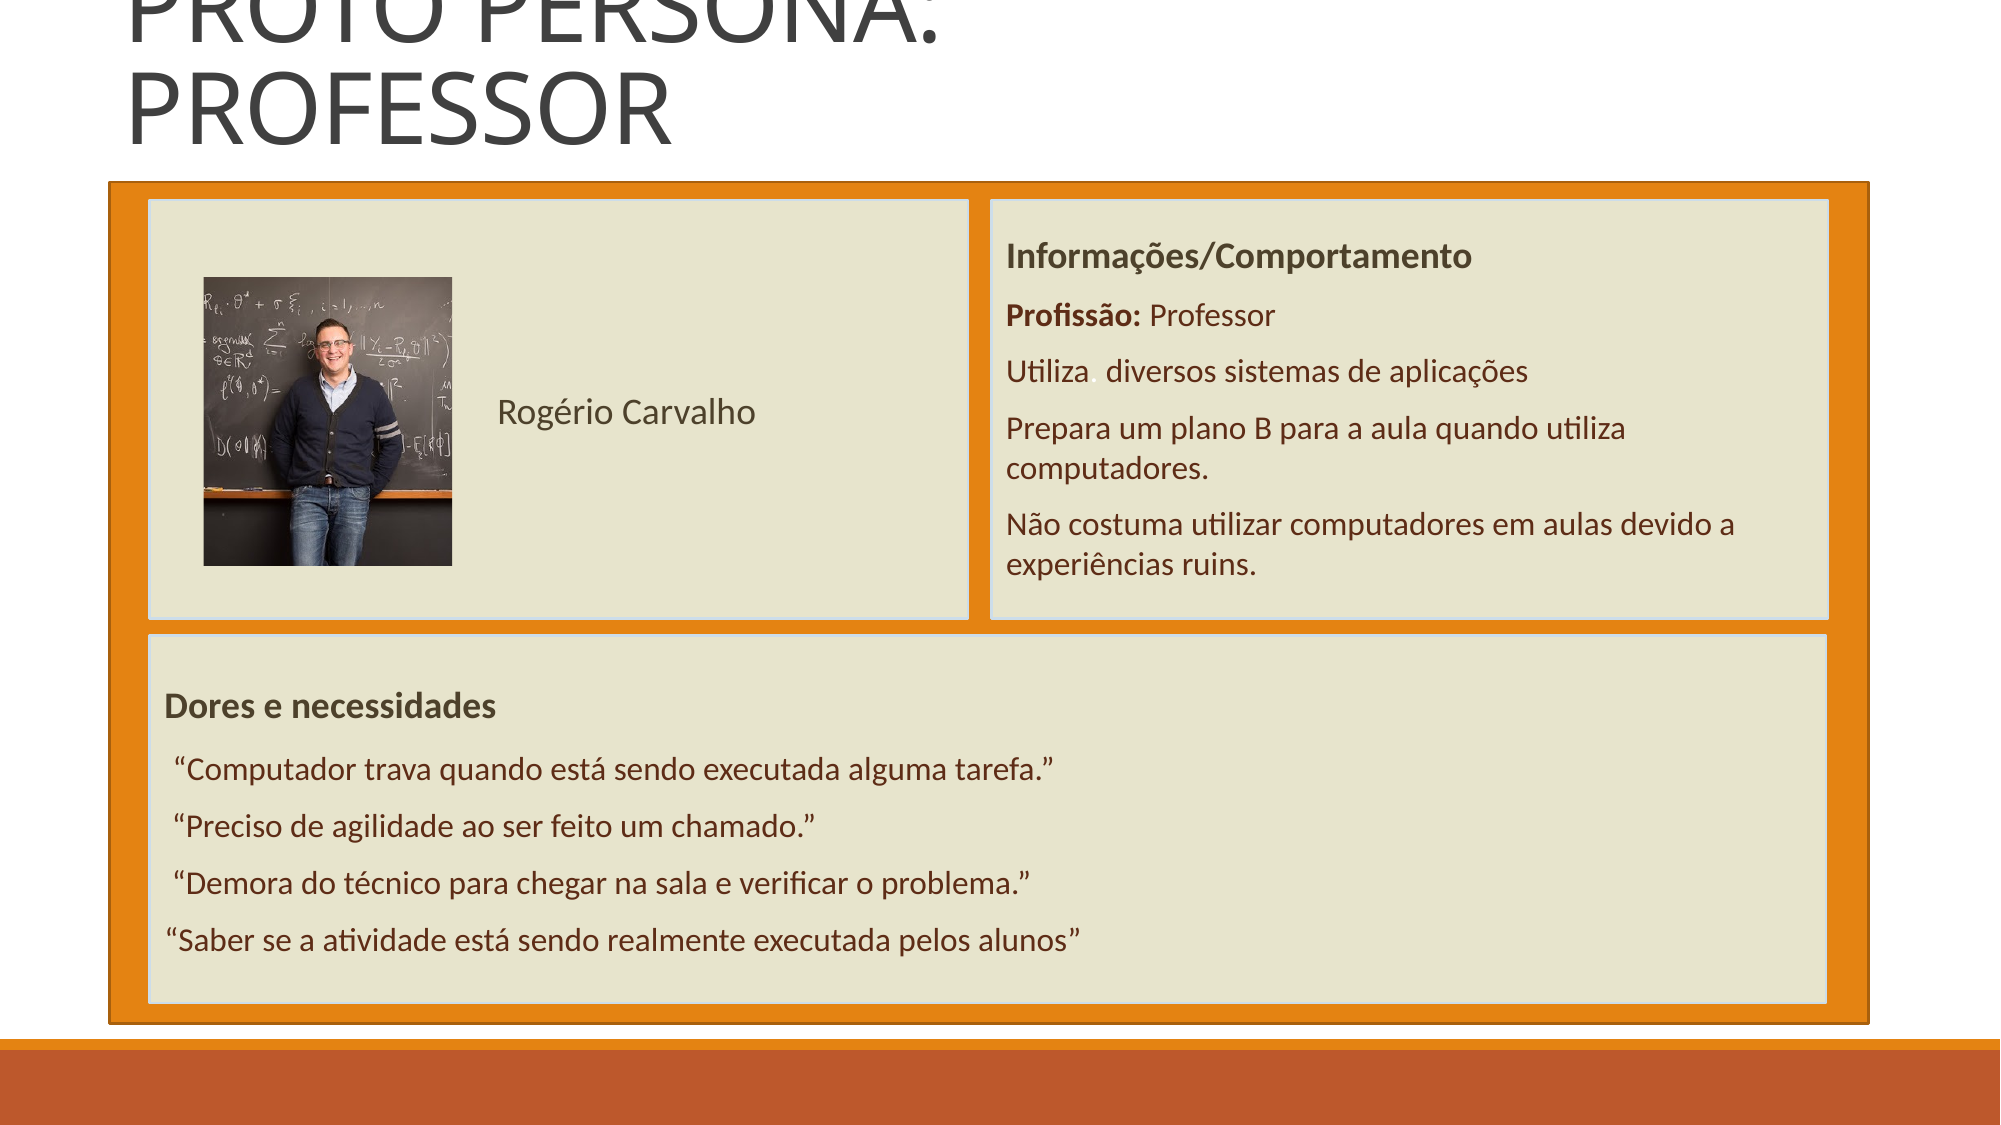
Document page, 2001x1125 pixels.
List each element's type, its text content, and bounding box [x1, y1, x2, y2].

text_box Informações/Comportamento Profissão: Professor Utiliza. diversos sistemas de aplicações Prepara um plano B para a aula quando utiliza computadores. Não costuma utilizar computadores em aulas devido a experiências ruins. [990, 199, 1829, 620]
text_box [108, 181, 1870, 1025]
text_box Dores e necessidades “Computador trava quando está sendo executada alguma tarefa.” “Preciso de agilidade ao ser feito um chamado.” “Demora do técnico para chegar na sala e verificar o problema.” “Saber se a atividade está sendo realmente executada pelos alunos” [148, 634, 1827, 1004]
title PROTO PERSONA: PROFESSOR [108, 48, 1376, 173]
picture [203, 276, 453, 566]
text_box Rogério Carvalho [148, 199, 969, 620]
